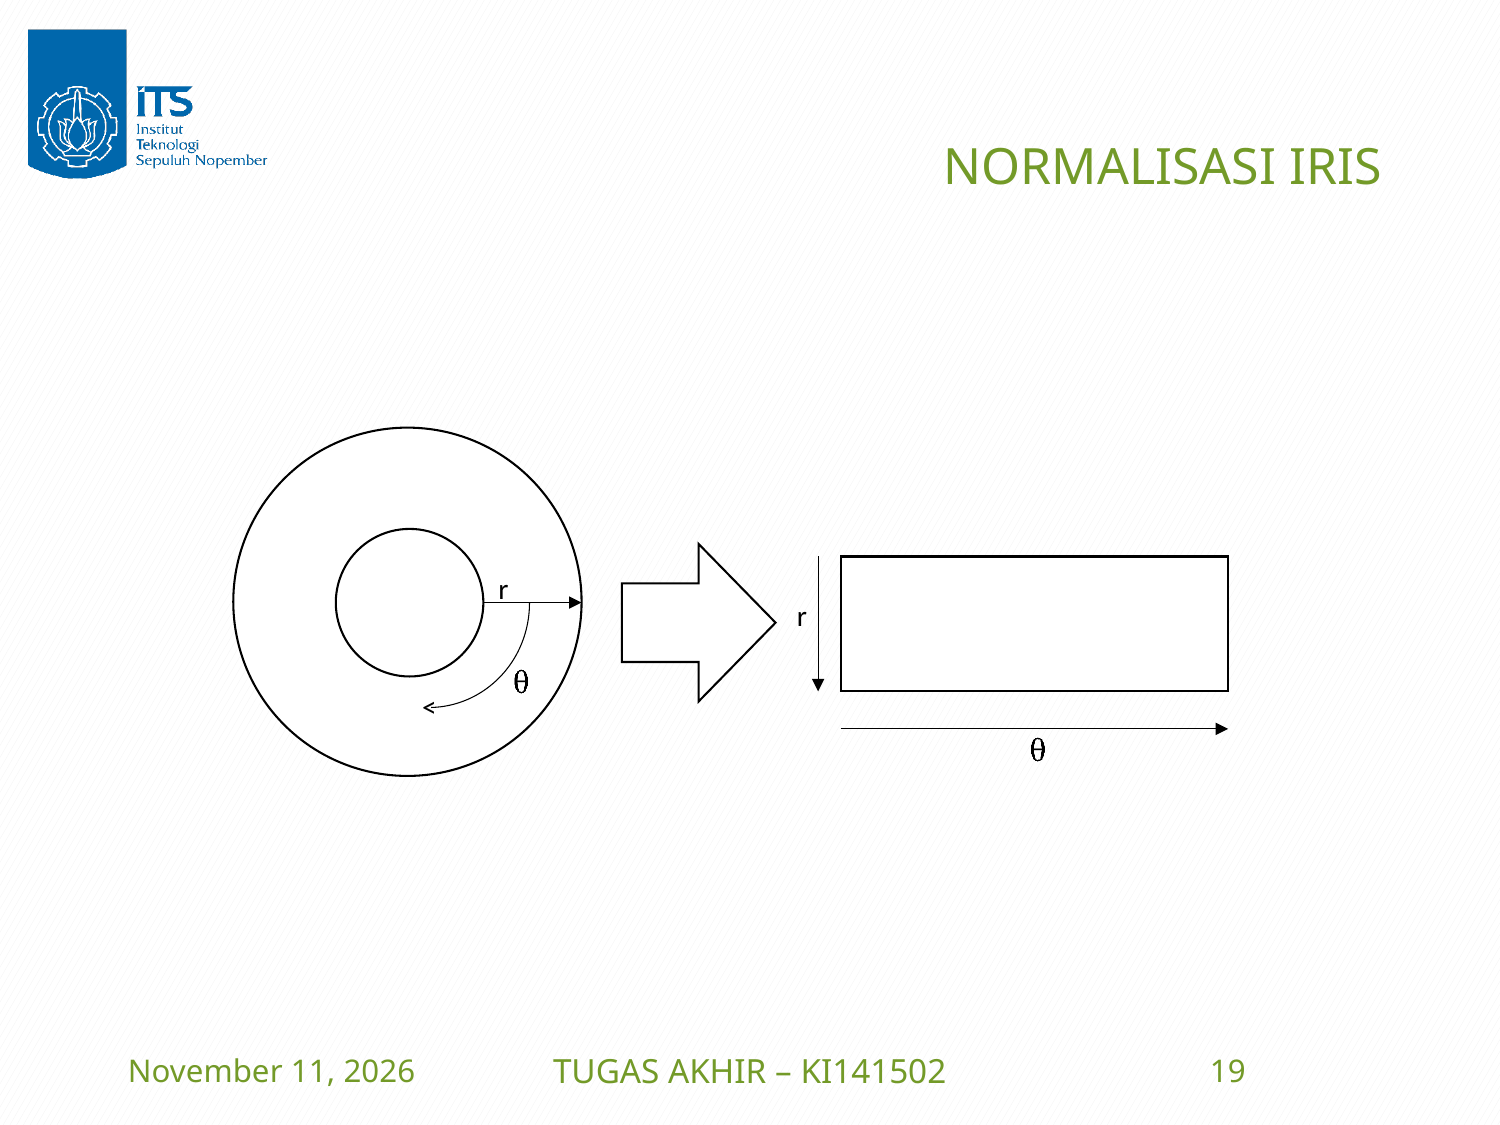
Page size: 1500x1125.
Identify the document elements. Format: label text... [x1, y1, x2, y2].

title NORMALISASI IRIS [103, 59, 1397, 278]
picture [19, 21, 274, 187]
footer TUGAS AKHIR – KI141502 [496, 1042, 1004, 1103]
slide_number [103, 1042, 441, 1103]
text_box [233, 427, 1229, 776]
slide_number 19 [1059, 1042, 1397, 1103]
